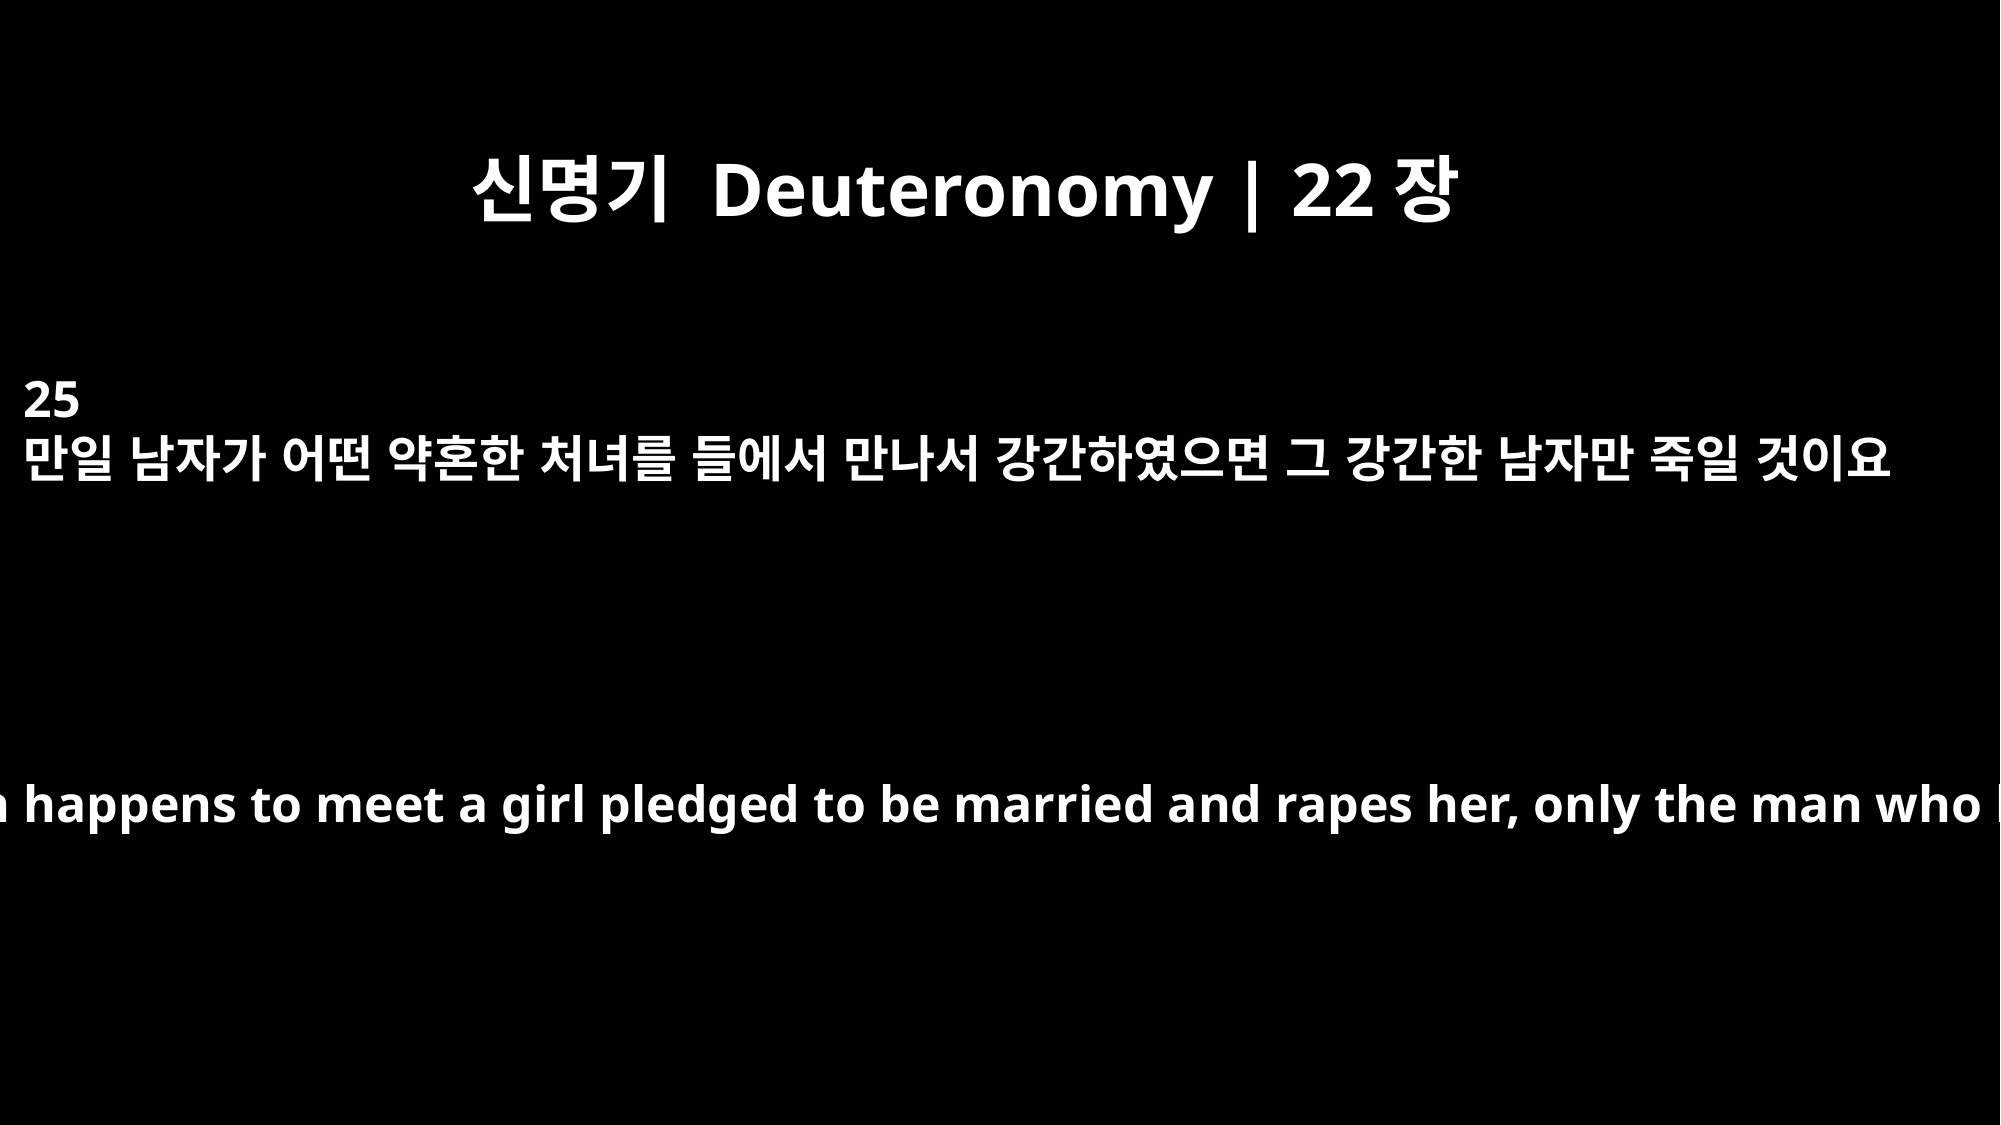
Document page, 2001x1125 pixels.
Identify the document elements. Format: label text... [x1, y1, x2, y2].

text_box 25 만일 남자가 어떤 약혼한 처녀를 들에서 만나서 강간하였으면 그 강간한 남자만 죽일 것이요 [8, 359, 1909, 495]
text_box 신명기 Deuteronomy | 22장 [456, 136, 1476, 239]
text_box But if out in the country a man happens to meet a girl pledged to be married and rapes her, only the man who has done this shall die. [0, 764, 2000, 840]
